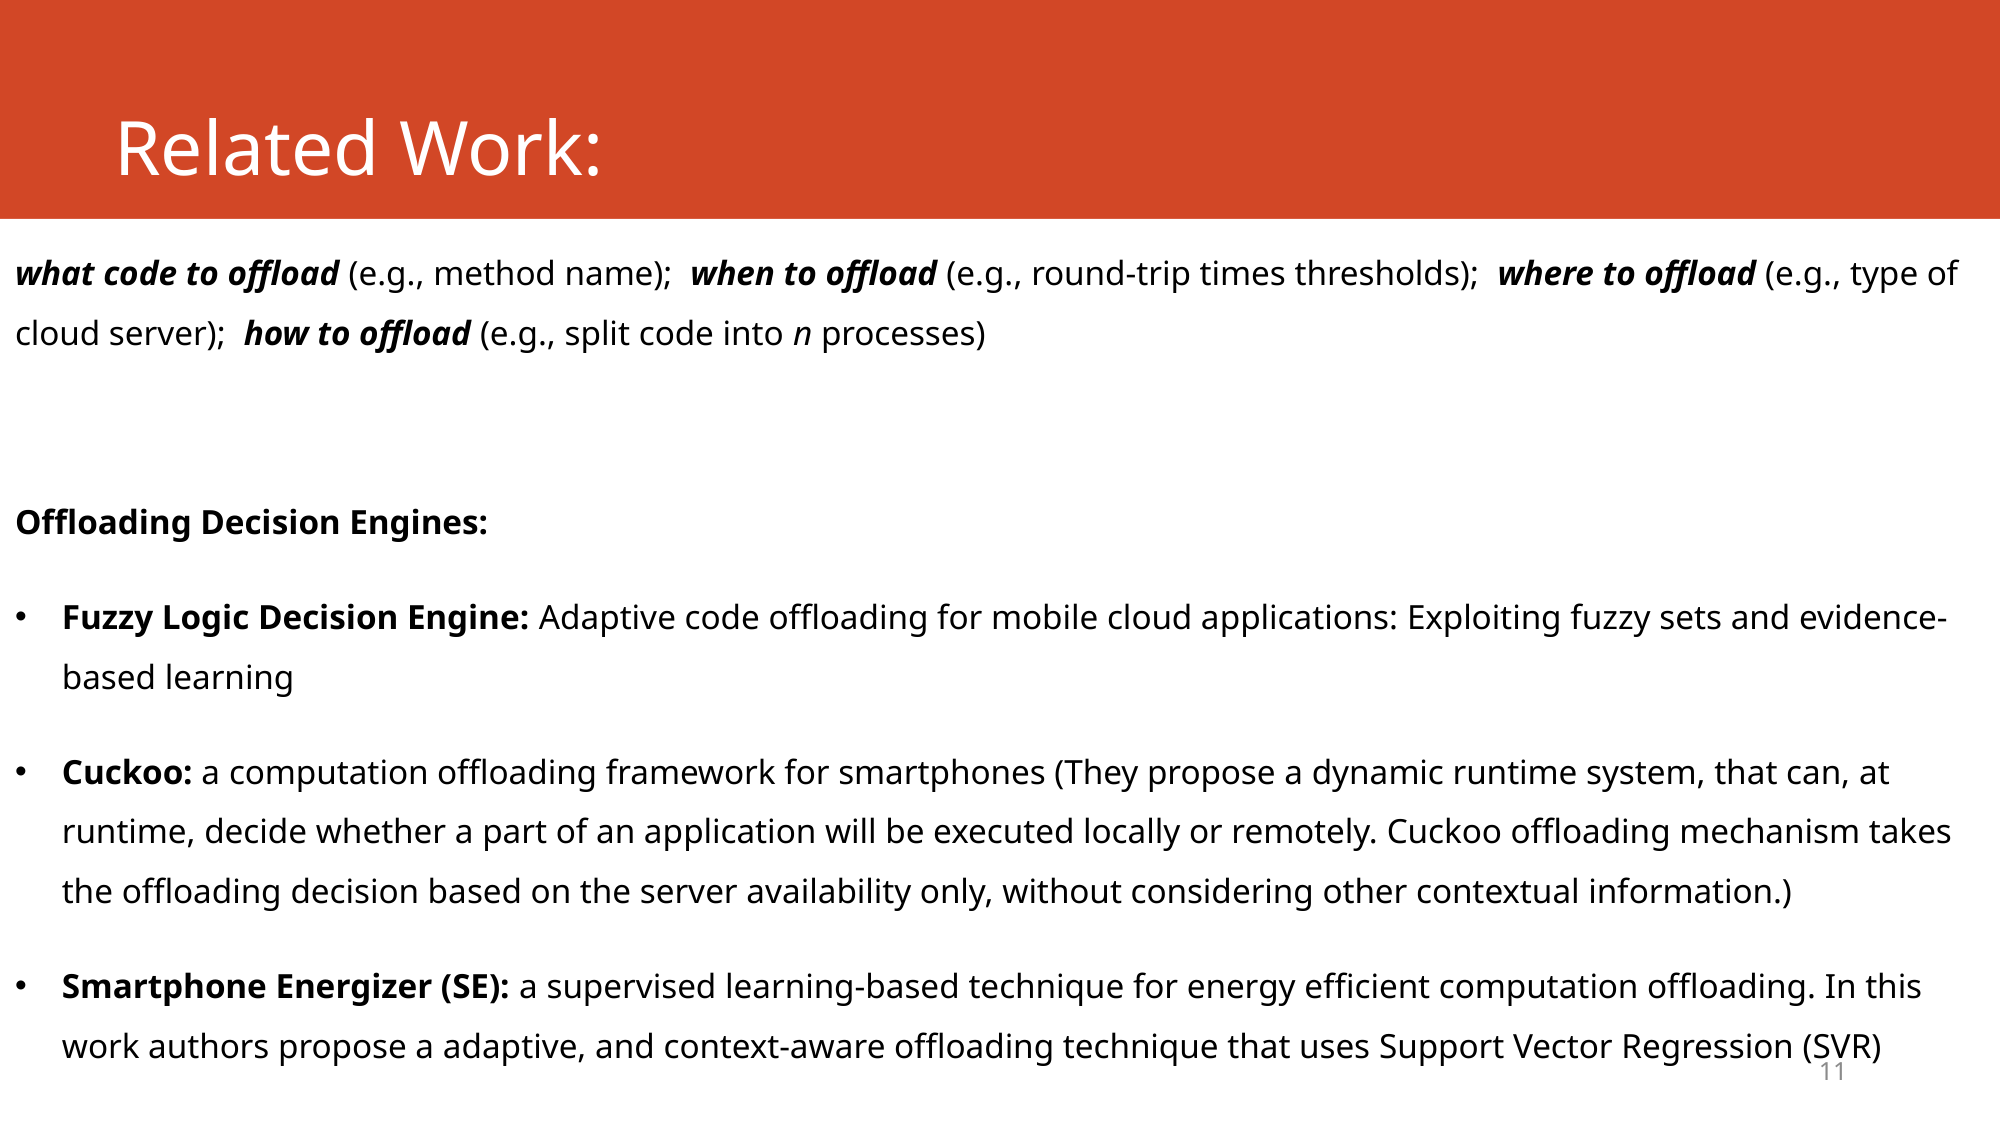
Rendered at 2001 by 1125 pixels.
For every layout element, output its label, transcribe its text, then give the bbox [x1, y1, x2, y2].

title Related Work: [99, 0, 1863, 199]
list what code to offload (e.g., method name); when to offload (e.g., round-trip times thresholds); where to offload (e.g., type of cloud server); how to offload (e.g., split code into n processes) Offloading Decision Engines: Fuzzy Logic Decision Engine: Adaptive code offloading for mobile cloud applications: Exploiting fuzzy sets and evidence-based learning Cuckoo: a computation offloading framework for smartphones (They propose a dynamic runtime system, that can, at runtime, decide whether a part of an application will be executed locally or remotely. Cuckoo offloading mechanism takes the offloading decision based on the server availability only, without considering other contextual information.) Smartphone Energizer (SE): a supervised learning-based technique for energy efficient computation offloading. In this work authors propose a adaptive, and context-aware offloading technique that uses Support Vector Regression (SVR) [0, 224, 2000, 1125]
slide_number 11 [1325, 1042, 1863, 1103]
